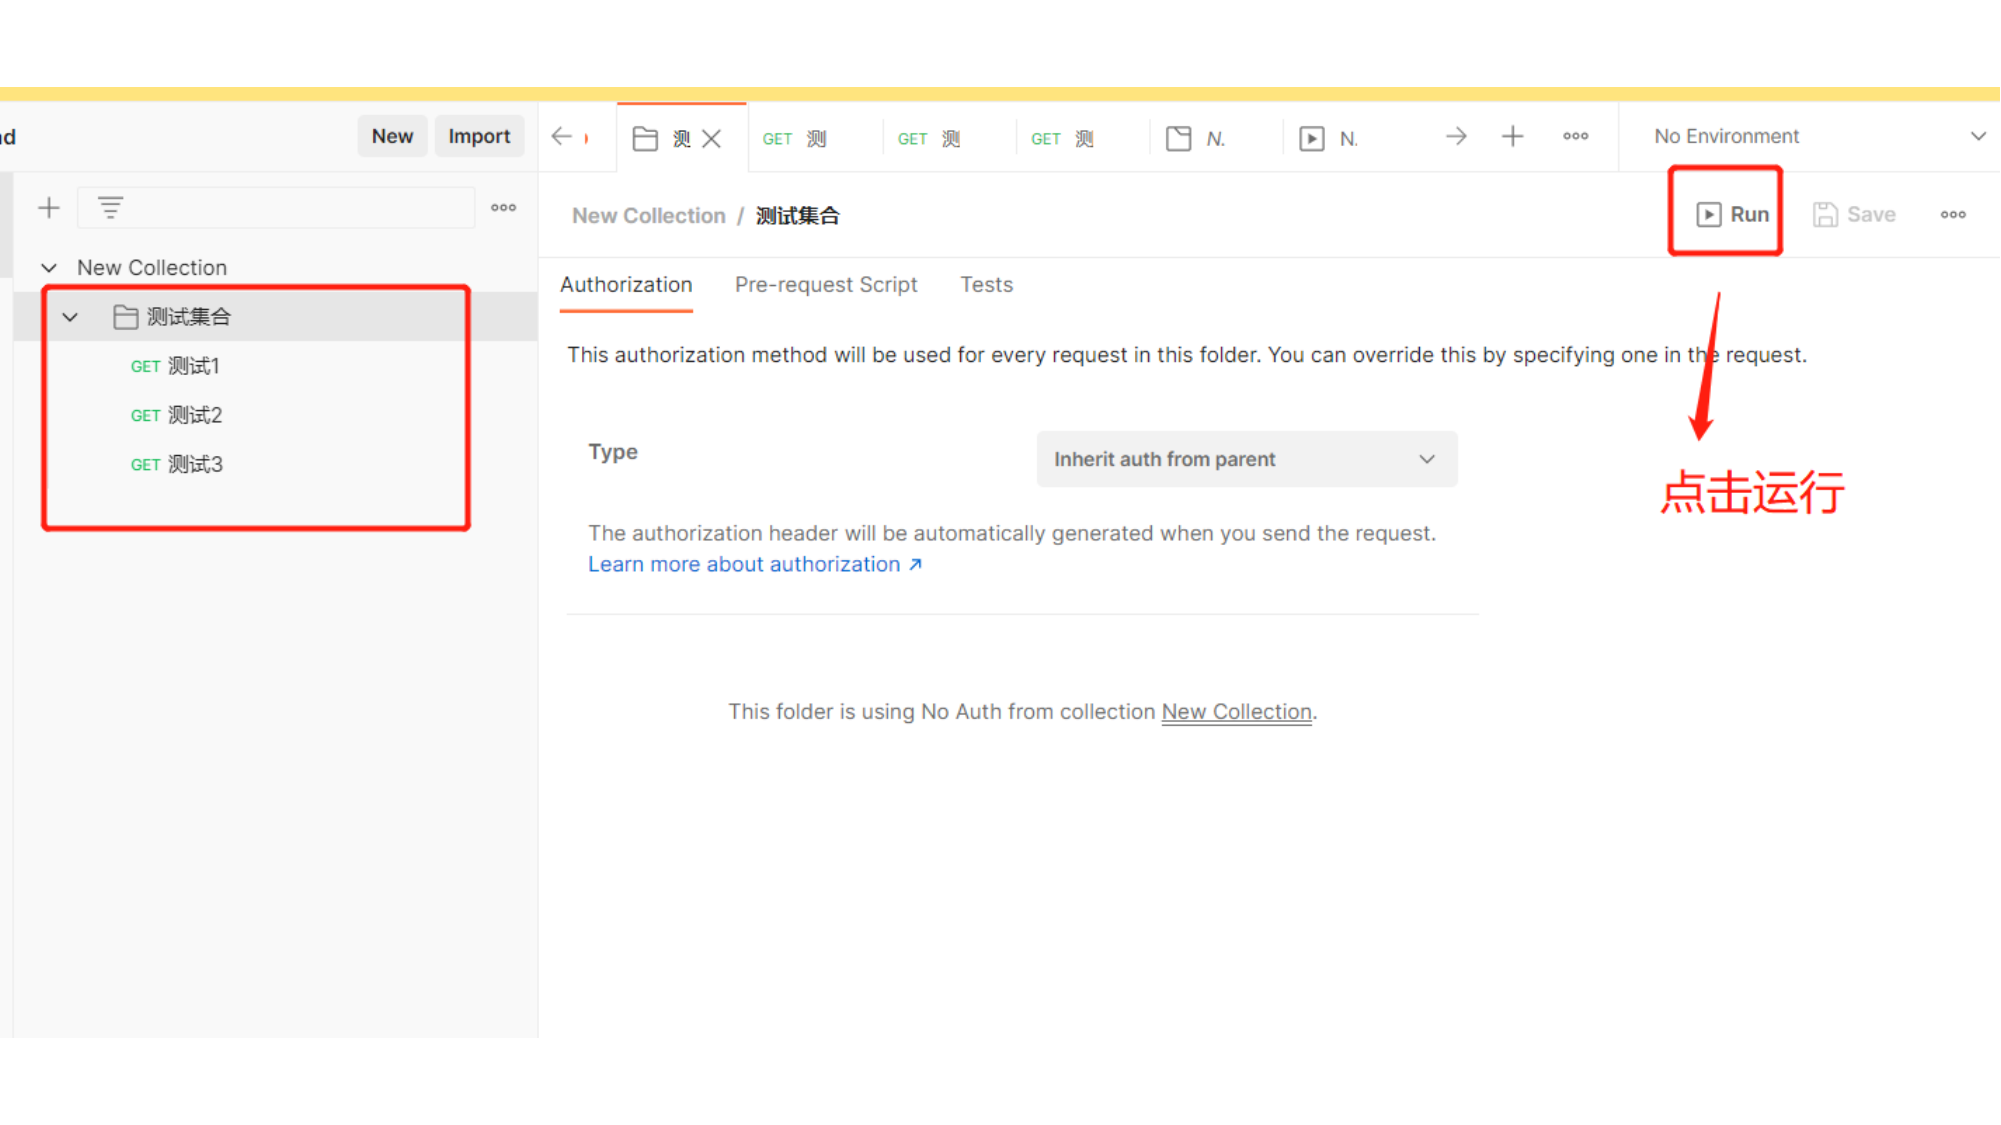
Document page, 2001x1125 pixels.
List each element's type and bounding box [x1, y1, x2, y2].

picture [0, 87, 2000, 1038]
